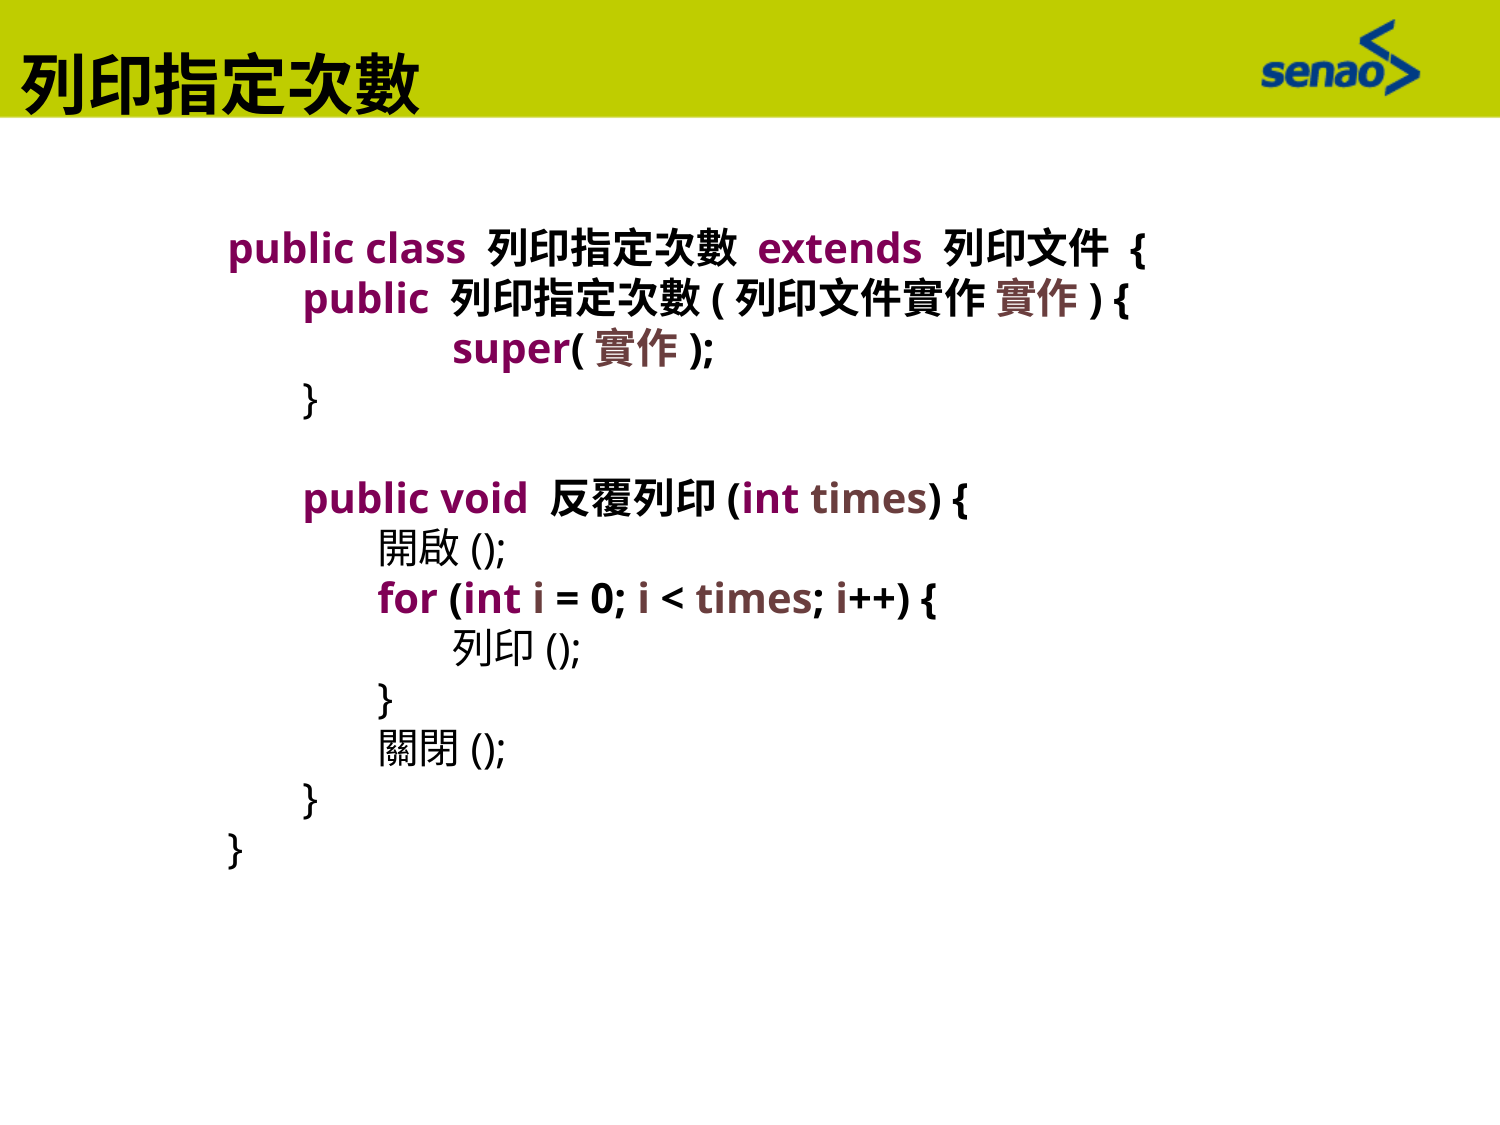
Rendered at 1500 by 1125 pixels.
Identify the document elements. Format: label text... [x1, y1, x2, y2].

text_box 列印指定次數 [5, 0, 1500, 126]
picture [0, 0, 1500, 1125]
text_box public class 列印指定次數 extends 列印文件 { public 列印指定次數(列印文件實作 實作) { super(實作); } public void 反覆列印(int times) { 開啟(); for (int i = 0; i < times; i++) { 列印(); } 關閉(); } } [212, 214, 1406, 880]
